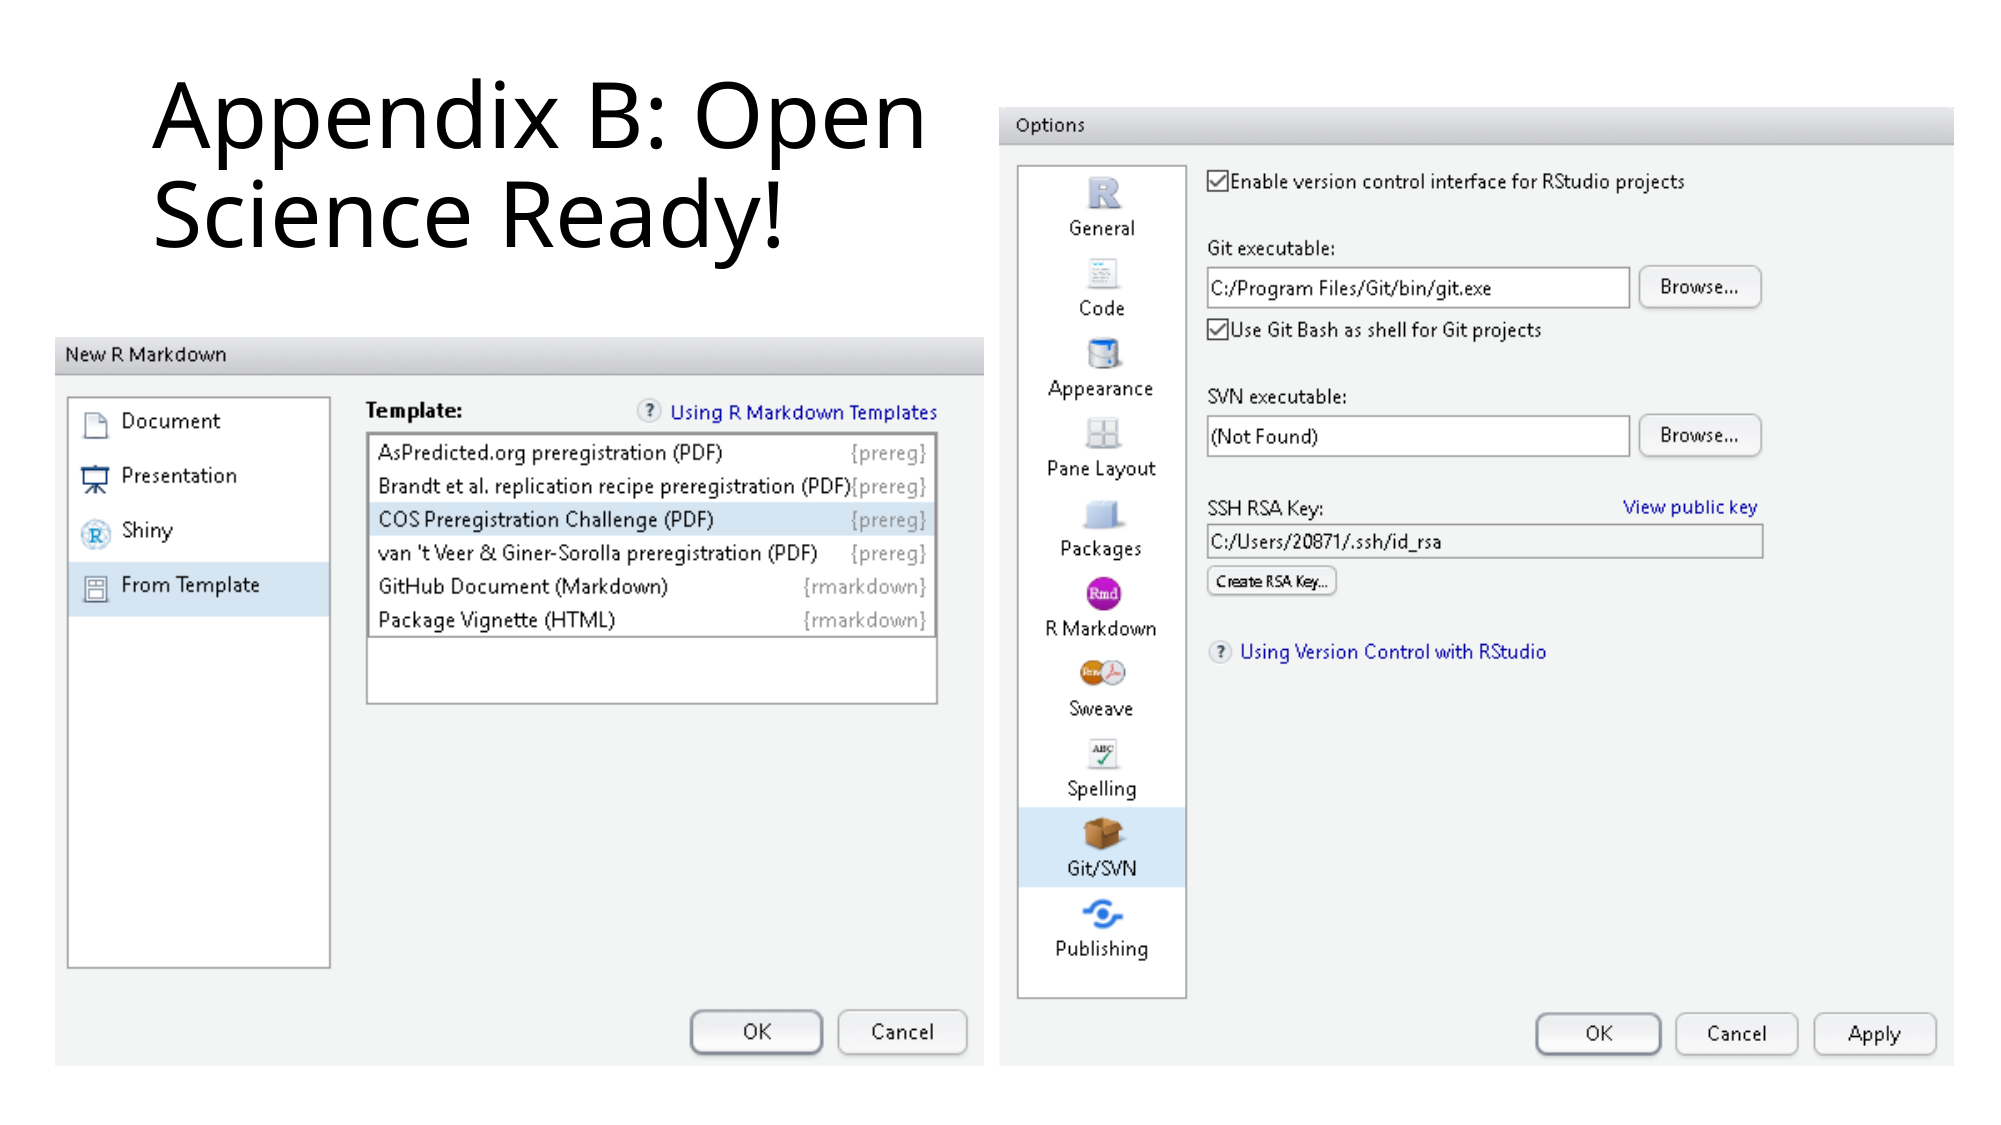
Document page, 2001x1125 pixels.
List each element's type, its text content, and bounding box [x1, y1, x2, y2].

title Appendix B: Open Science Ready! [137, 59, 965, 278]
picture [55, 337, 984, 1066]
picture [999, 107, 1954, 1066]
